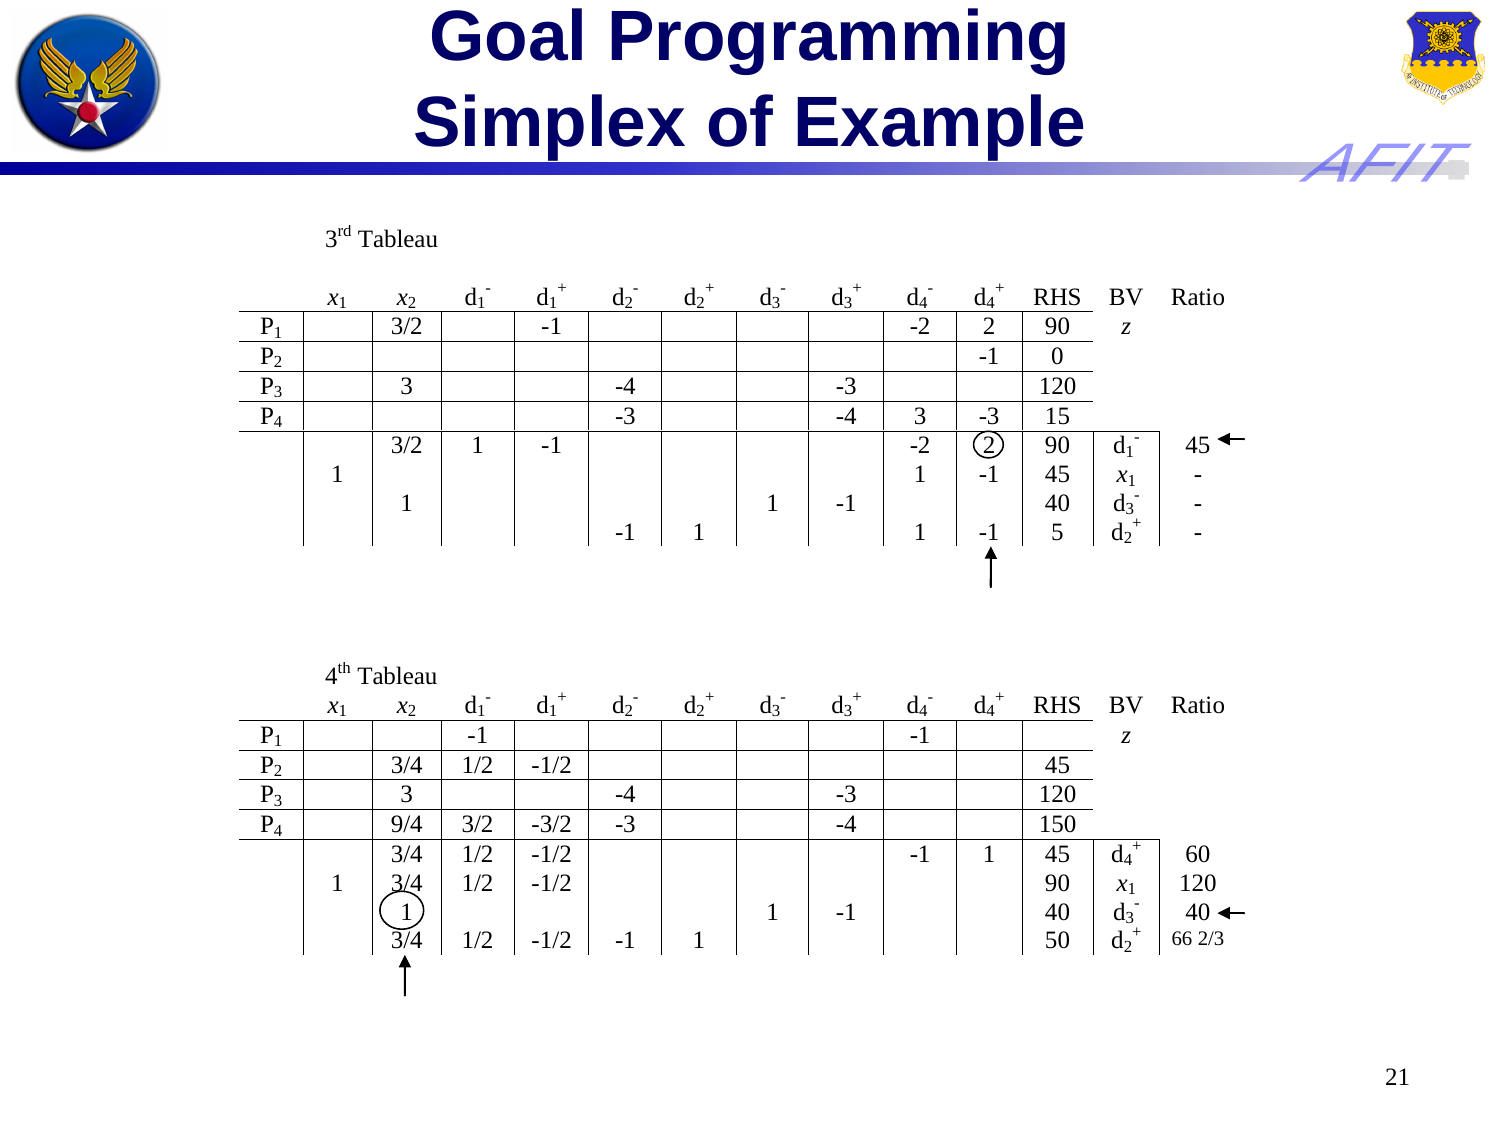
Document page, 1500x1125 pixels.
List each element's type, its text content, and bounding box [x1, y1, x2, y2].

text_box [237, 662, 1247, 1013]
picture [11, 9, 112, 154]
picture [1401, 11, 1486, 105]
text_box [237, 224, 1247, 605]
title Goal Programming Simplex of Example [112, 0, 1388, 169]
slide_number 21 [1299, 1052, 1426, 1113]
